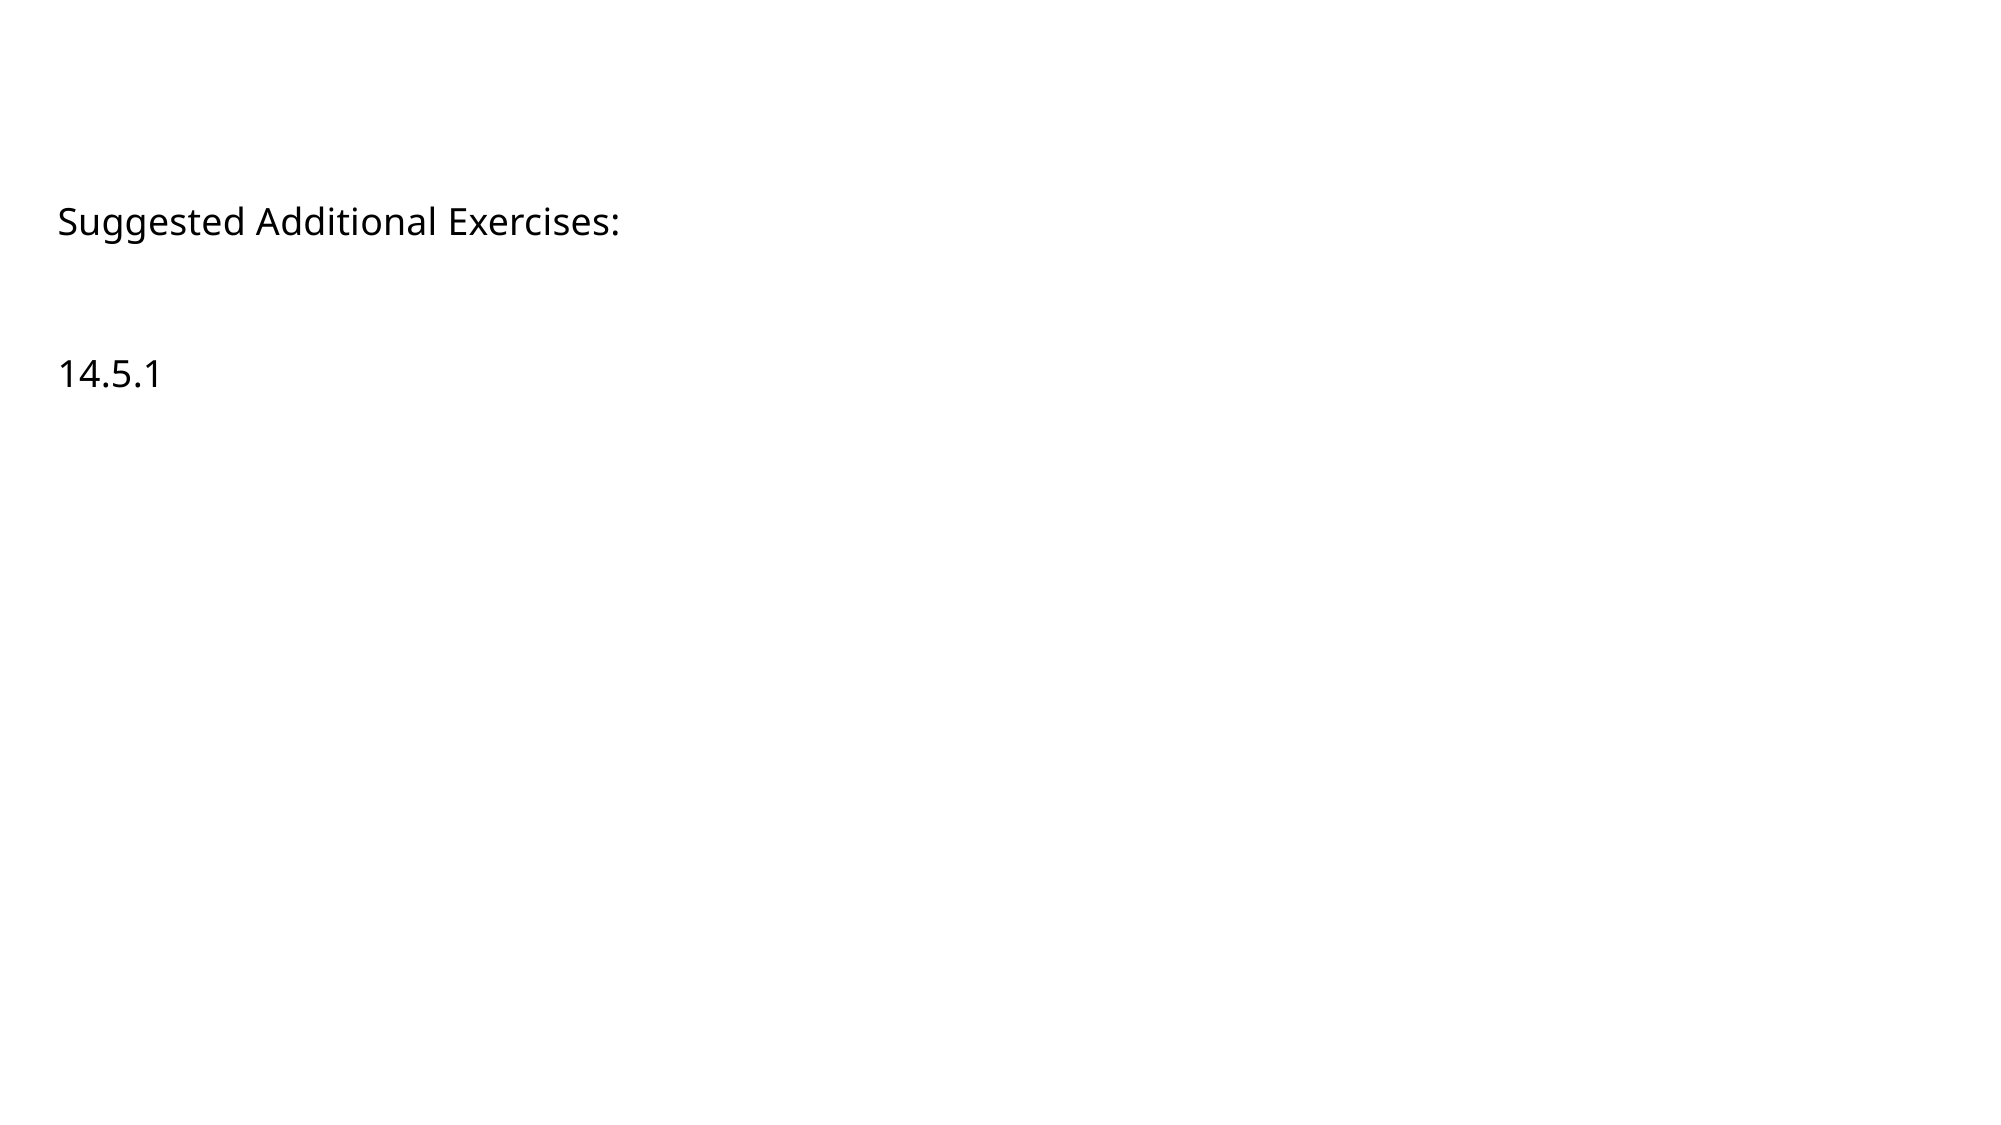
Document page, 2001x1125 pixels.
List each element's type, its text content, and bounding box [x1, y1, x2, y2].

list Suggested Additional Exercises: 14.5.1 [42, 193, 1955, 1028]
